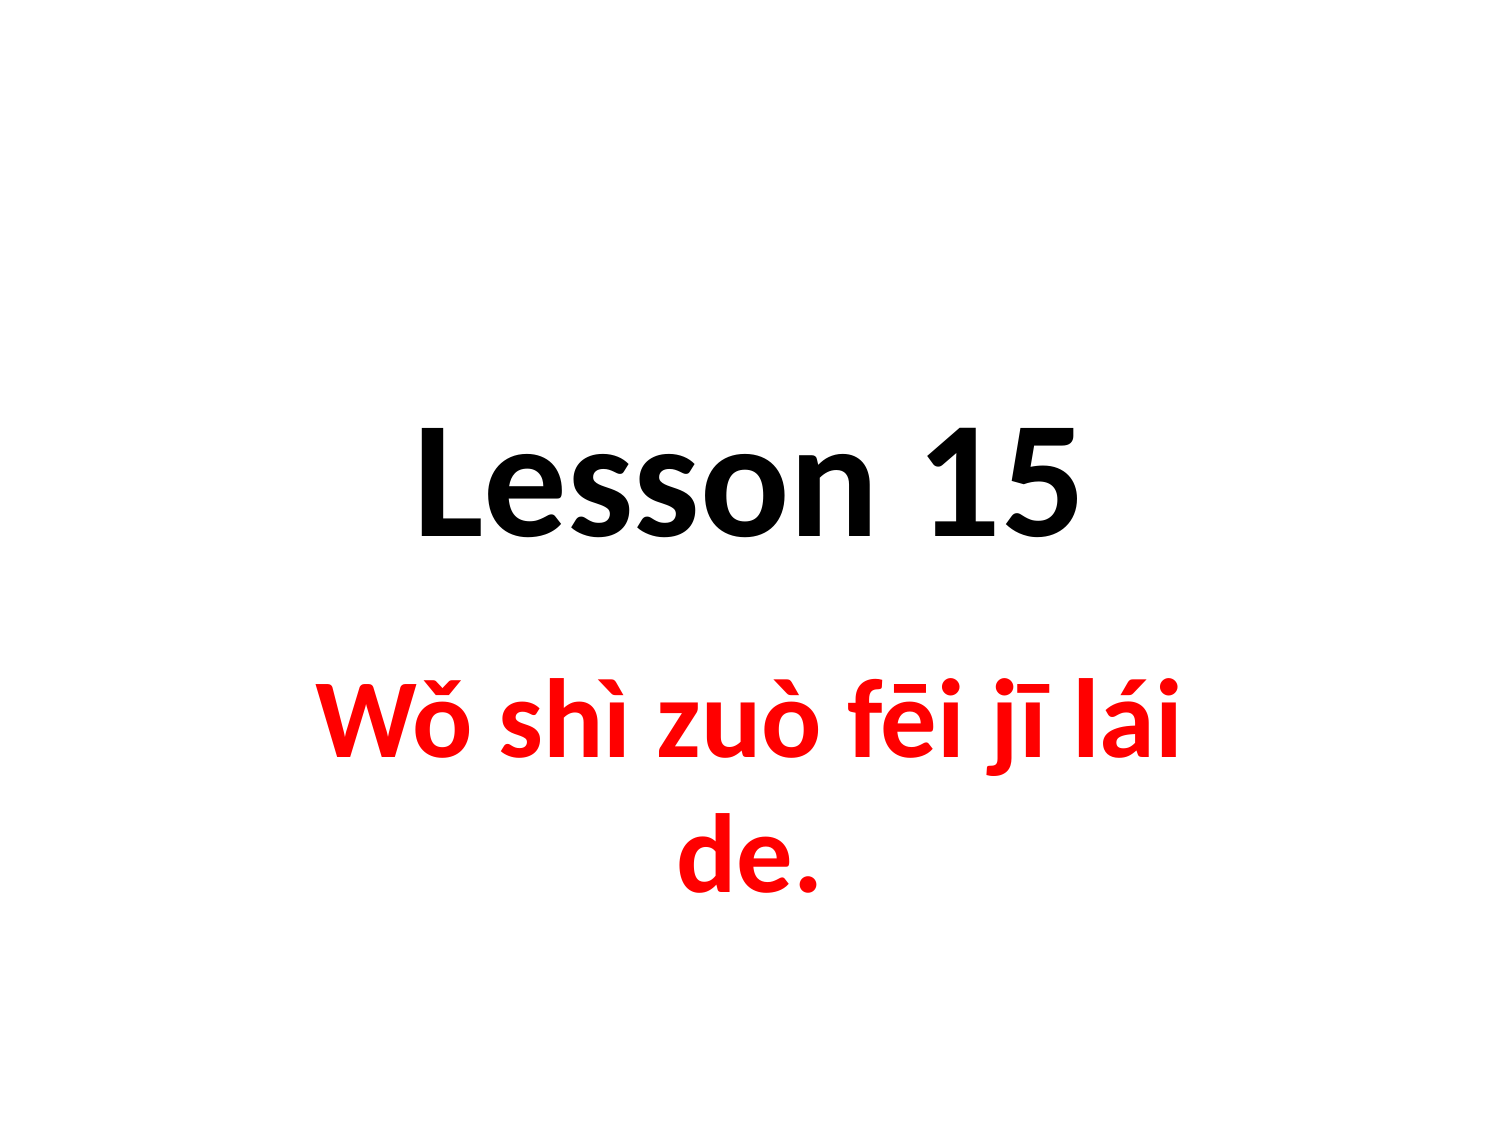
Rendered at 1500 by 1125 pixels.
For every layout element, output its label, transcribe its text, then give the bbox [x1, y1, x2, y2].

subtitle Wǒ shì zuò fēi jī lái de. [225, 637, 1275, 925]
title Lesson 15 [112, 349, 1388, 591]
